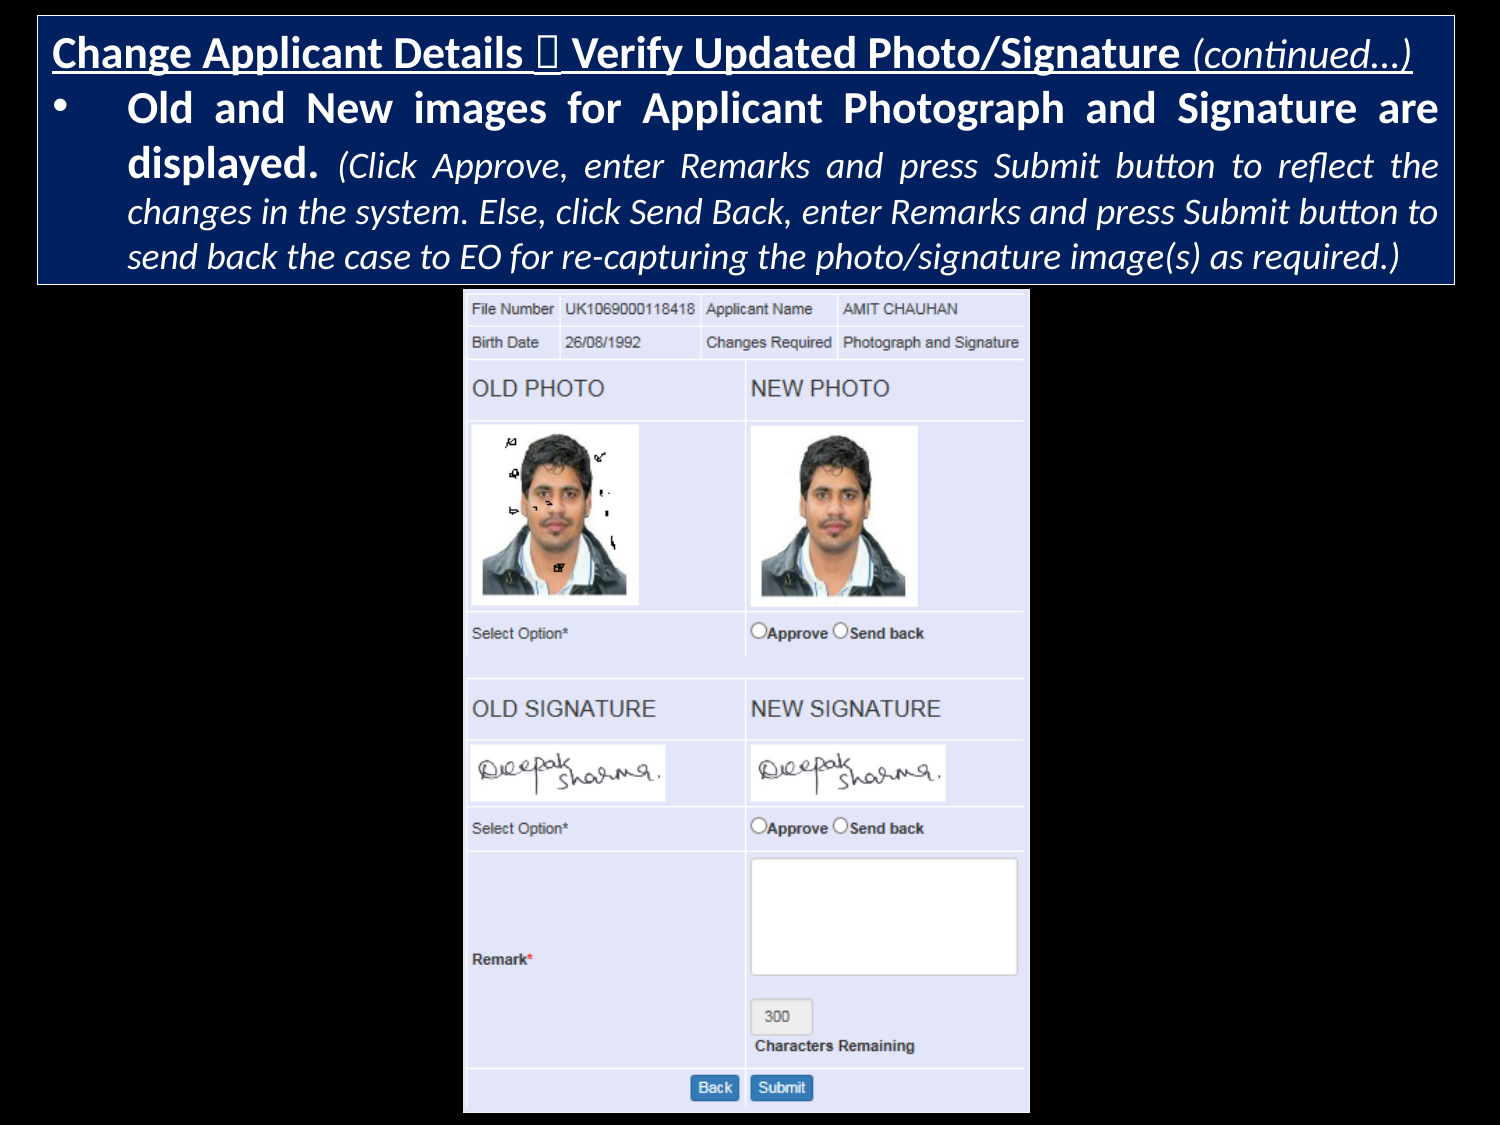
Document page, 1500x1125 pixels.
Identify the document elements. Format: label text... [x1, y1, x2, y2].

picture [462, 287, 1031, 1114]
text_box Change Applicant Details  Verify Updated Photo/Signature (continued…) Old and New images for Applicant Photograph and Signature are displayed. (Click Approve, enter Remarks and press Submit button to reflect the changes in the system. Else, click Send Back, enter Remarks and press Submit button to send back the case to EO for re-capturing the photo/signature image(s) as required.) [37, 15, 1455, 285]
